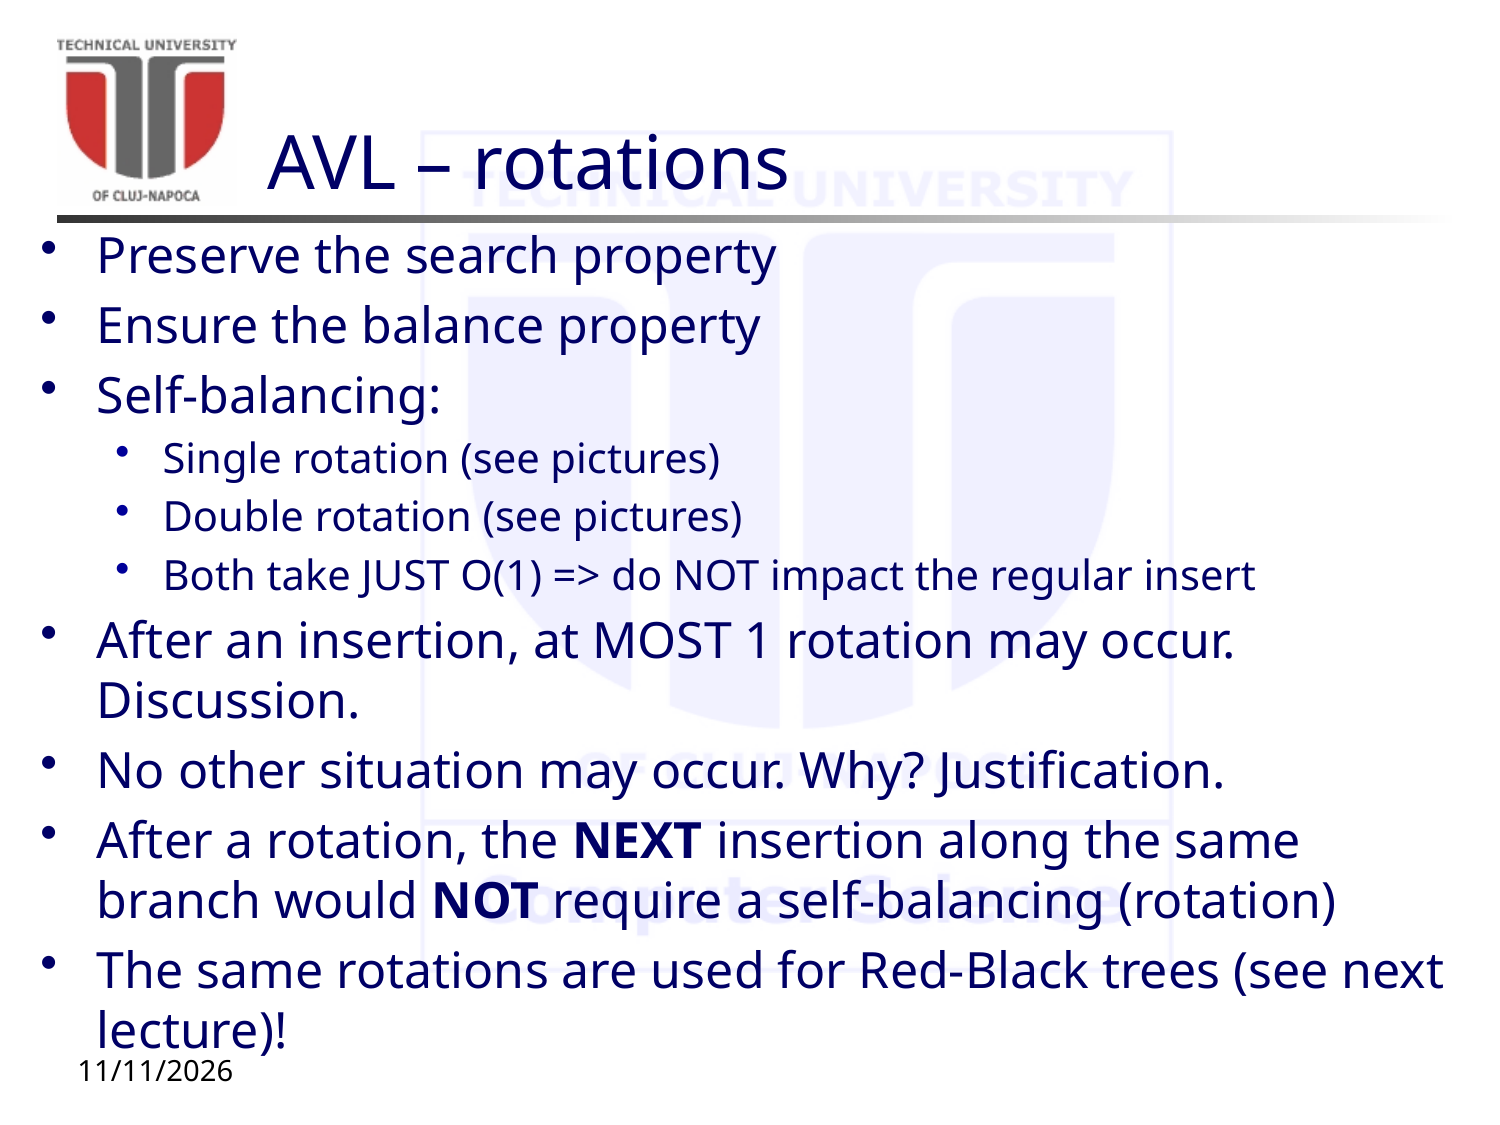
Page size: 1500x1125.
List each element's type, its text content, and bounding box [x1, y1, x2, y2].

title AVL – rotations [252, 35, 1468, 213]
list Preserve the search property Ensure the balance property Self-balancing: Single rotation (see pictures) Double rotation (see pictures) Both take JUST O(1) => do NOT impact the regular insert After an insertion, at MOST 1 rotation may occur. Discussion. No other situation may occur. Why? Justification. After a rotation, the NEXT insertion along the same branch would NOT require a self-balancing (rotation) The same rotations are used for Red-Black trees (see next lecture)! [25, 215, 1469, 1025]
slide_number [62, 1025, 375, 1100]
picture [57, 33, 237, 206]
